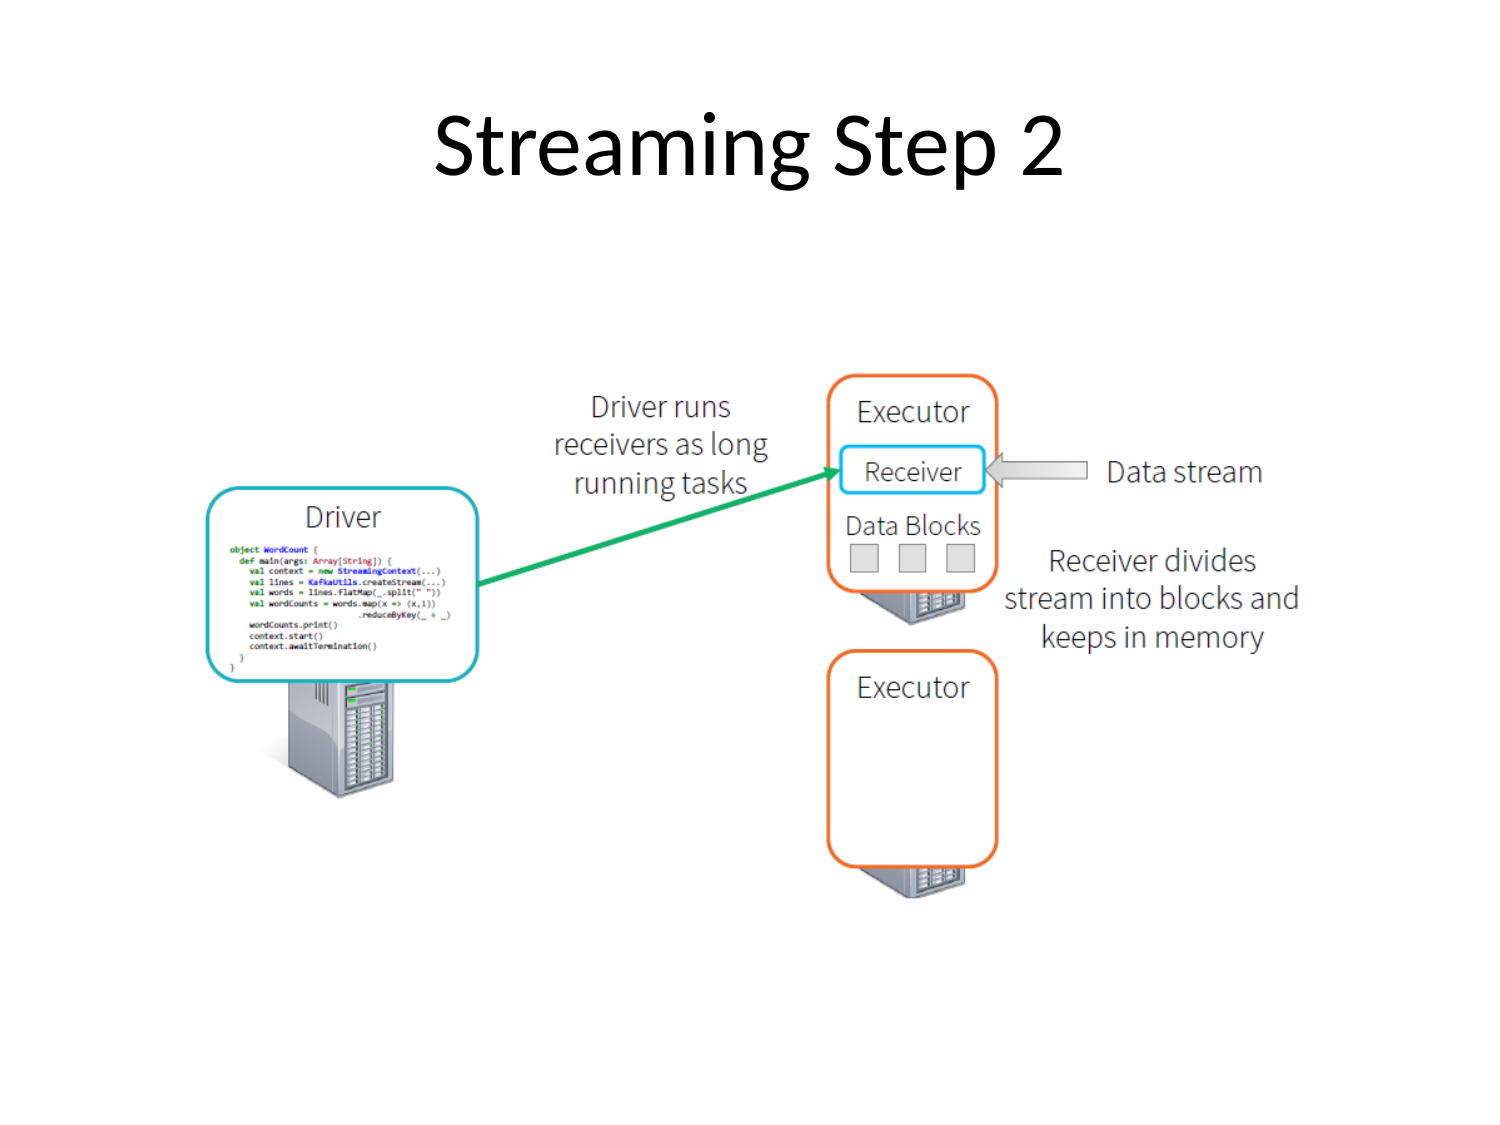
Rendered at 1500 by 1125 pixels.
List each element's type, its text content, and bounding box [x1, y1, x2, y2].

title Streaming Step 2 [75, 45, 1425, 233]
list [192, 356, 1308, 911]
